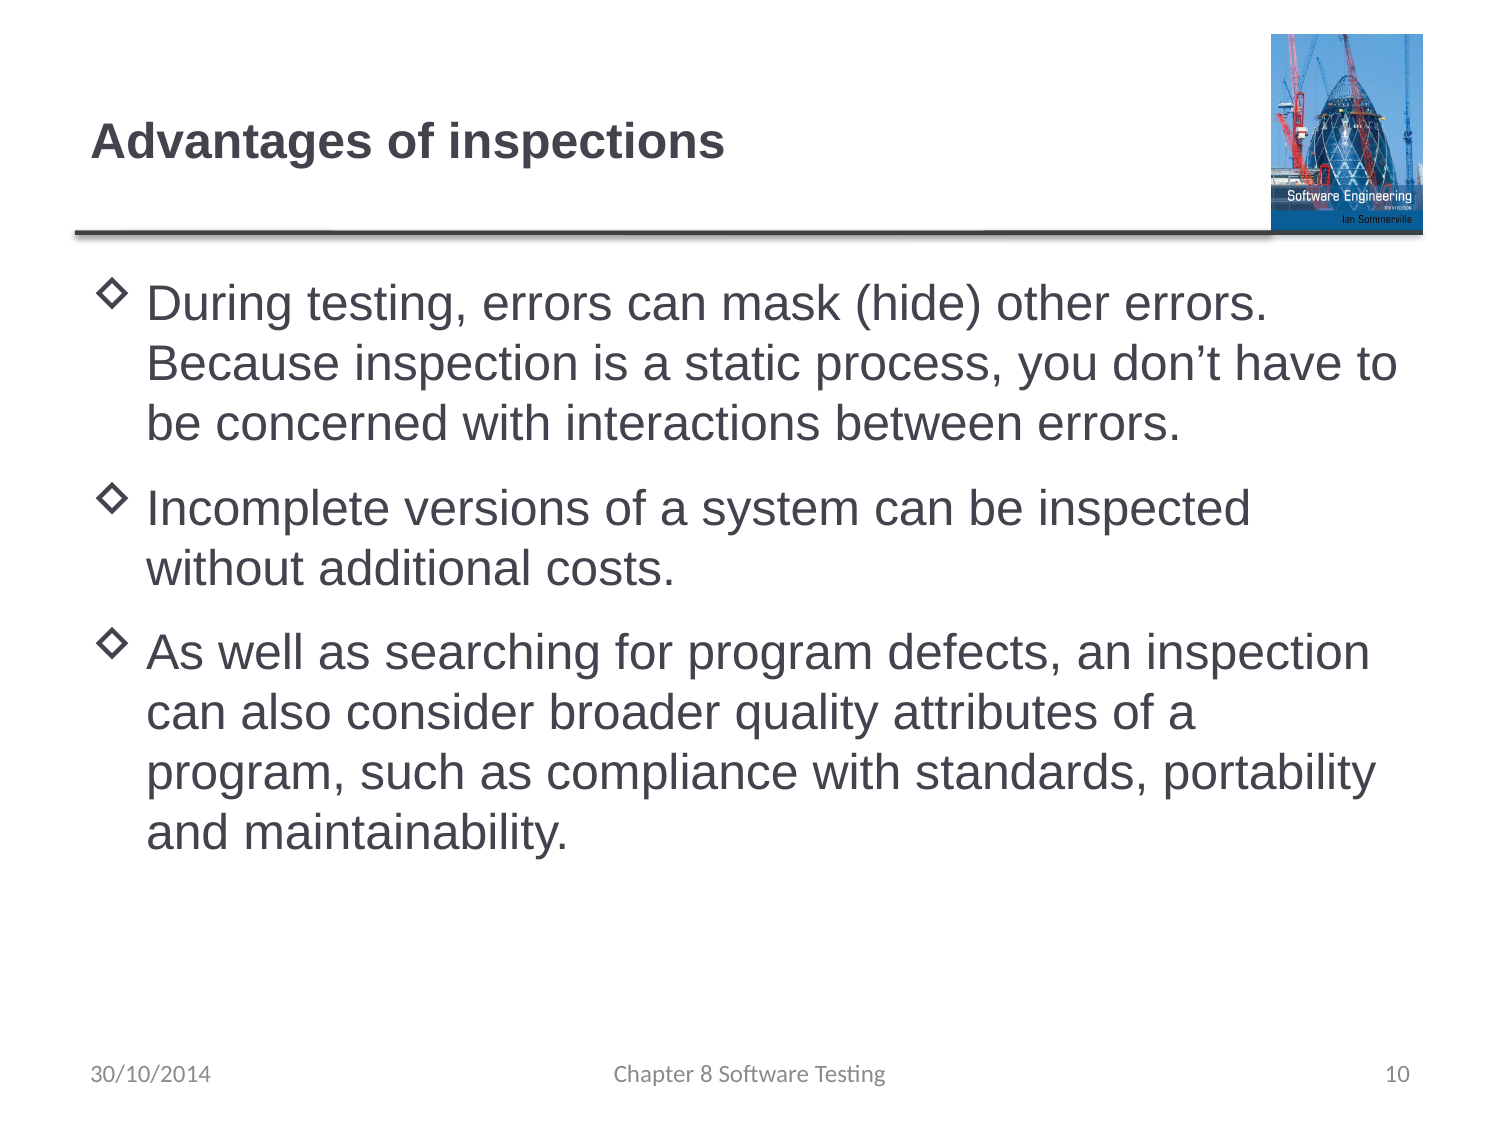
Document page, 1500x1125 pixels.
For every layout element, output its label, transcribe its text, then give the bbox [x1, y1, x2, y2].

footer Chapter 8 Software Testing [512, 1042, 988, 1103]
title Advantages of inspections [74, 44, 1272, 233]
slide_number 10 [1074, 1042, 1425, 1103]
list During testing, errors can mask (hide) other errors. Because inspection is a static process, you don’t have to be concerned with interactions between errors. Incomplete versions of a system can be inspected without additional costs. As well as searching for program defects, an inspection can also consider broader quality attributes of a program, such as compliance with standards, portability and maintainability. [75, 262, 1425, 1005]
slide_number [75, 1042, 425, 1103]
picture [1271, 34, 1423, 230]
